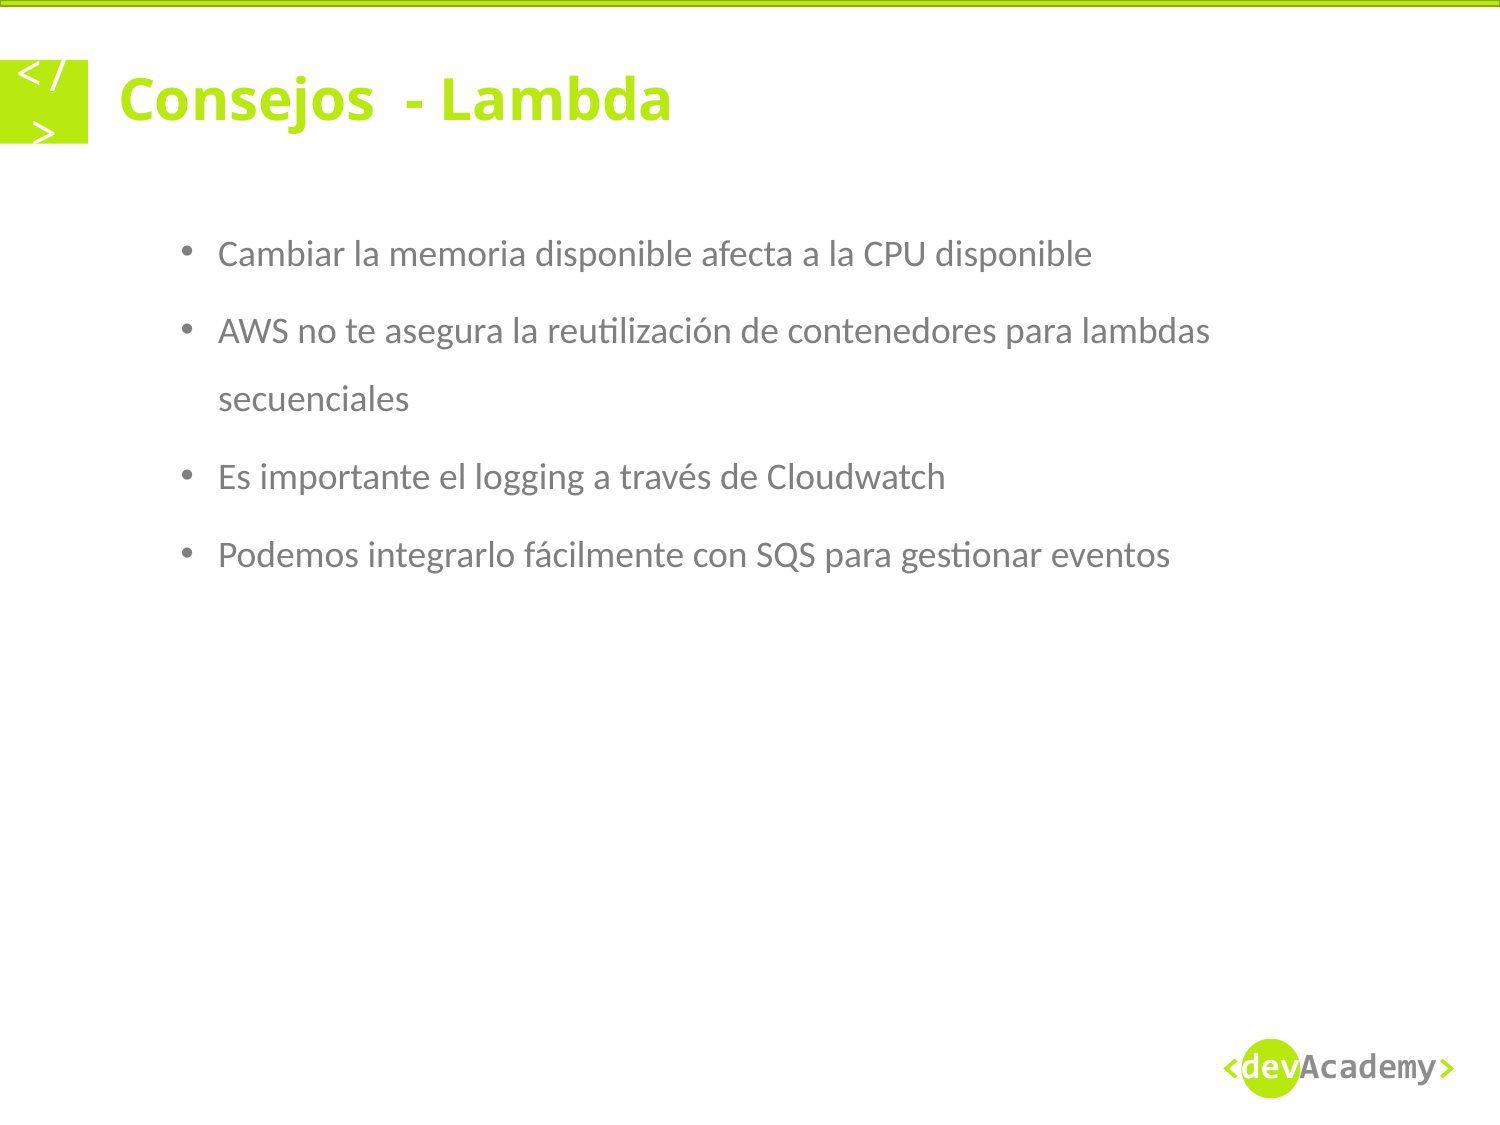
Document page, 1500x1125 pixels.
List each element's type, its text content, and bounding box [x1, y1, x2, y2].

title Consejos - Lambda [103, 59, 1458, 144]
picture [1218, 1036, 1458, 1102]
text_box Cambiar la memoria disponible afecta a la CPU disponible AWS no te asegura la reutilización de contenedores para lambdas secuenciales Es importante el logging a través de Cloudwatch Podemos integrarlo fácilmente con SQS para gestionar eventos [90, 198, 1400, 1044]
